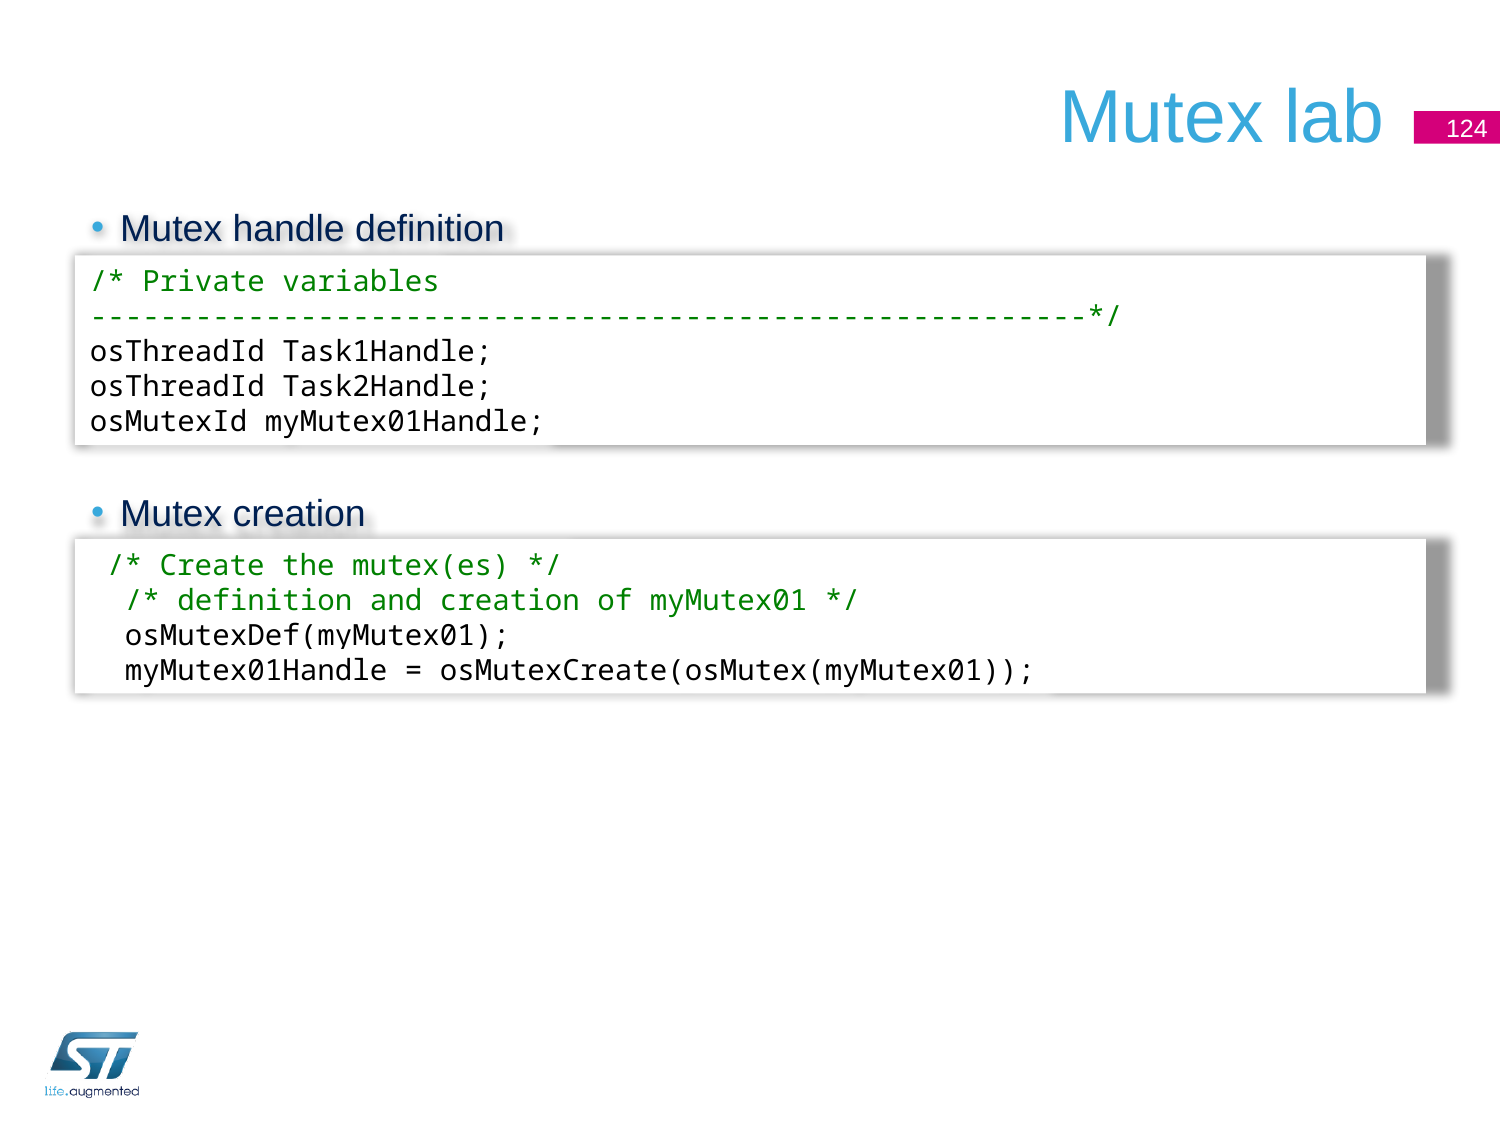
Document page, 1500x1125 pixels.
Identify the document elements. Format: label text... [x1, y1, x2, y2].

text_box /* Private variables ---------------------------------------------------------*/ osThreadId Task1Handle; osThreadId Task2Handle; osMutexId myMutex01Handle; [74, 255, 1426, 445]
picture [37, 1022, 147, 1104]
list Mutex handle definition Mutex creation [76, 196, 1427, 248]
list Mutex handle definition Mutex creation [76, 455, 1427, 532]
slide_number 124 [1413, 111, 1500, 144]
title Mutex lab [75, 19, 1400, 195]
text_box /* Create the mutex(es) */ /* definition and creation of myMutex01 */ osMutexDef(myMutex01); myMutex01Handle = osMutexCreate(osMutex(myMutex01)); [74, 538, 1426, 694]
